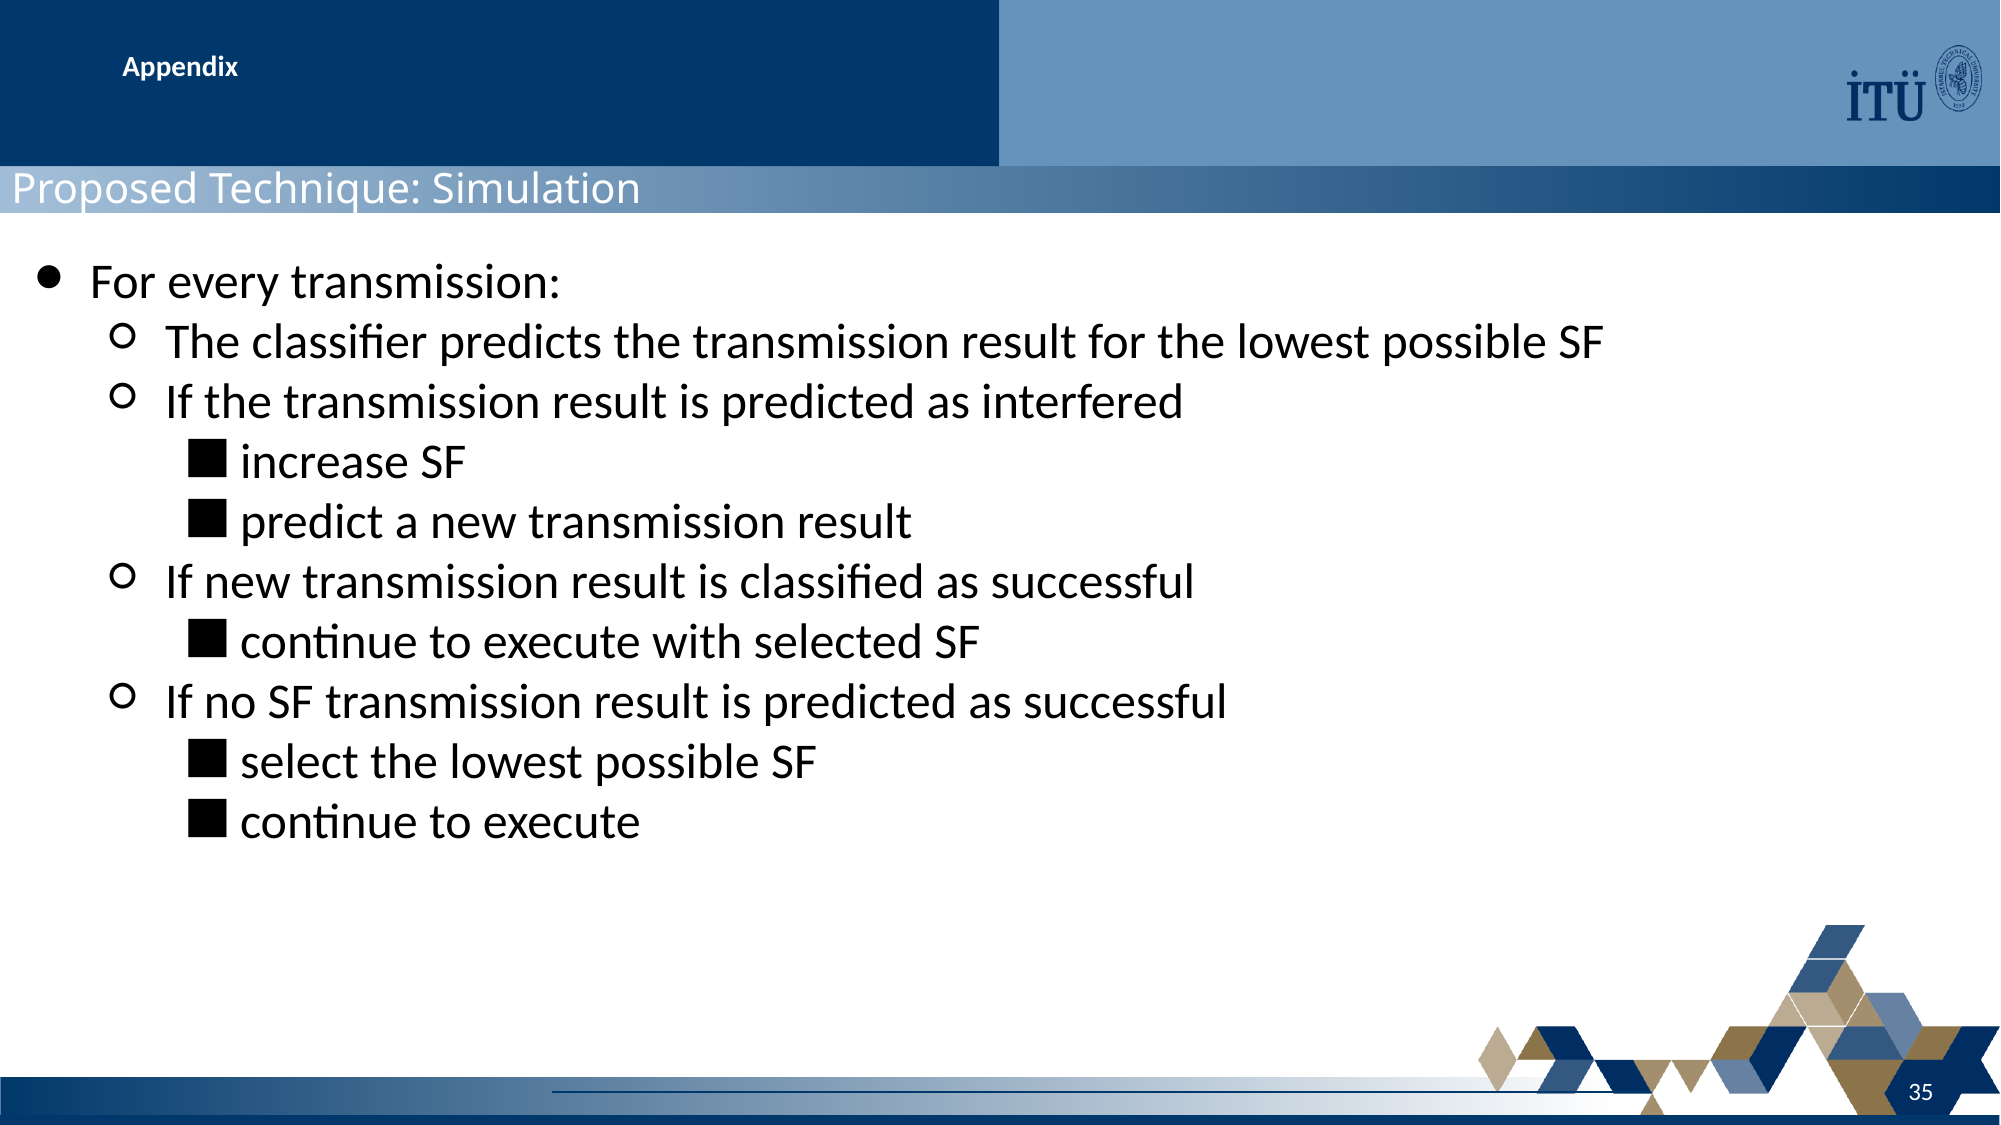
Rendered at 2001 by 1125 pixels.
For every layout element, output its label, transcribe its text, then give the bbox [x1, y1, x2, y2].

text_box For every transmission: The classifier predicts the transmission result for the lowest possible SF If the transmission result is predicted as interfered increase SF predict a new transmission result If new transmission result is classified as successful continue to execute with selected SF If no SF transmission result is predicted as successful select the lowest possible SF continue to execute [0, 241, 1922, 1057]
list Proposed Technique: Simulation [11, 160, 1992, 210]
slide_number 35 [1880, 1059, 1962, 1122]
text_box Appendix [11, 4, 901, 167]
picture [1847, 45, 1982, 121]
picture [1478, 925, 2000, 1115]
